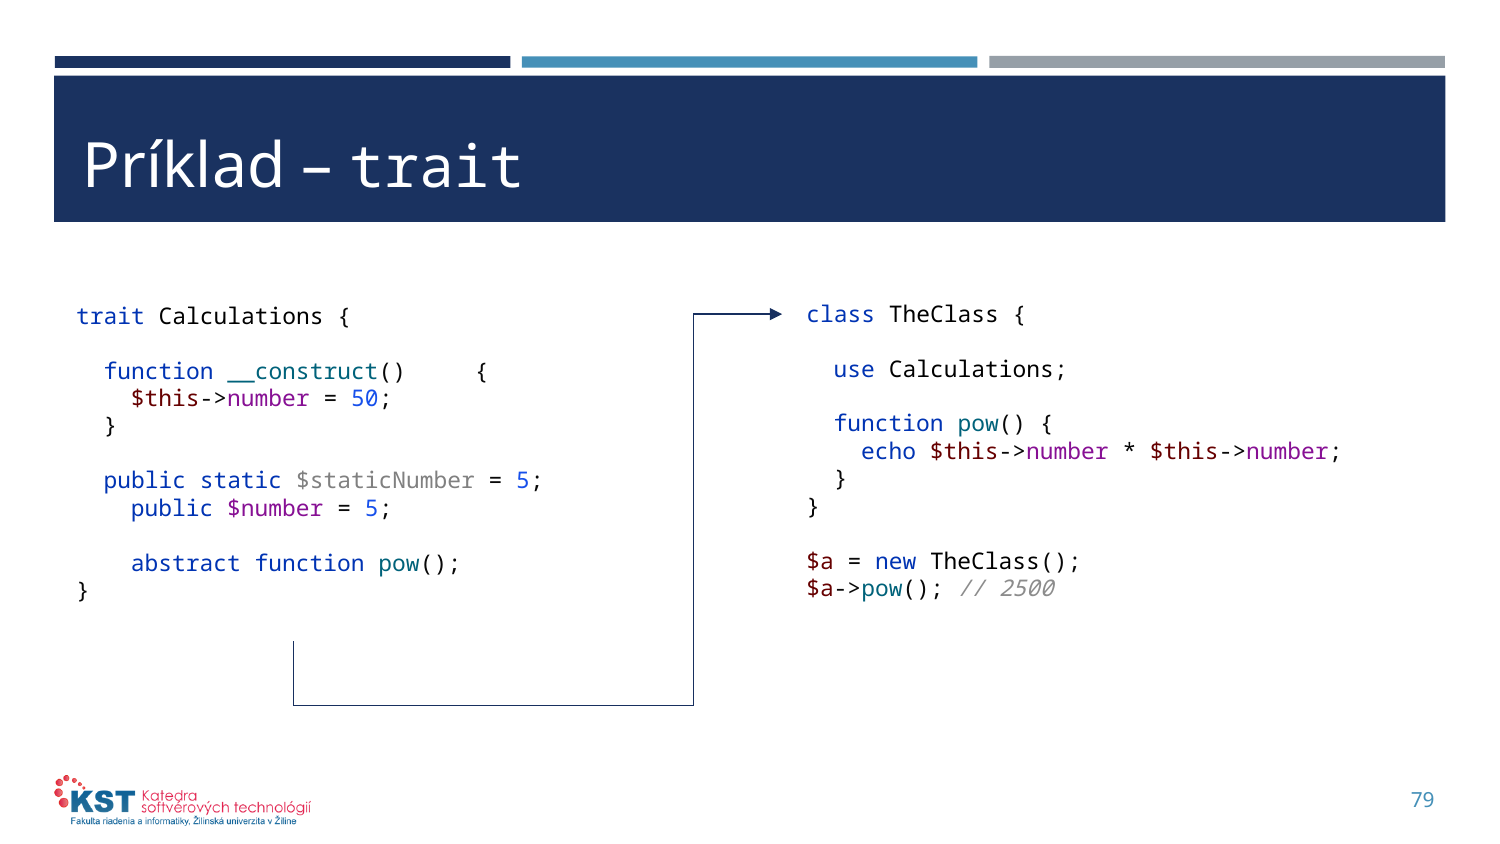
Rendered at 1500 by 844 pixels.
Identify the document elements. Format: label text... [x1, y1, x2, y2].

text_box trait Calculations { function __construct() { $this->number = 50; } public static $staticNumber = 5; public $number = 5; abstract function pow(); } [61, 293, 559, 666]
text_box class TheClass { use Calculations; function pow() { echo $this->number * $this->number; } } $a = new TheClass(); $a->pow(); // 2500 [791, 291, 1420, 609]
slide_number 79 [1394, 777, 1446, 823]
title Príklad – trait [71, 86, 1429, 212]
picture [54, 775, 311, 826]
